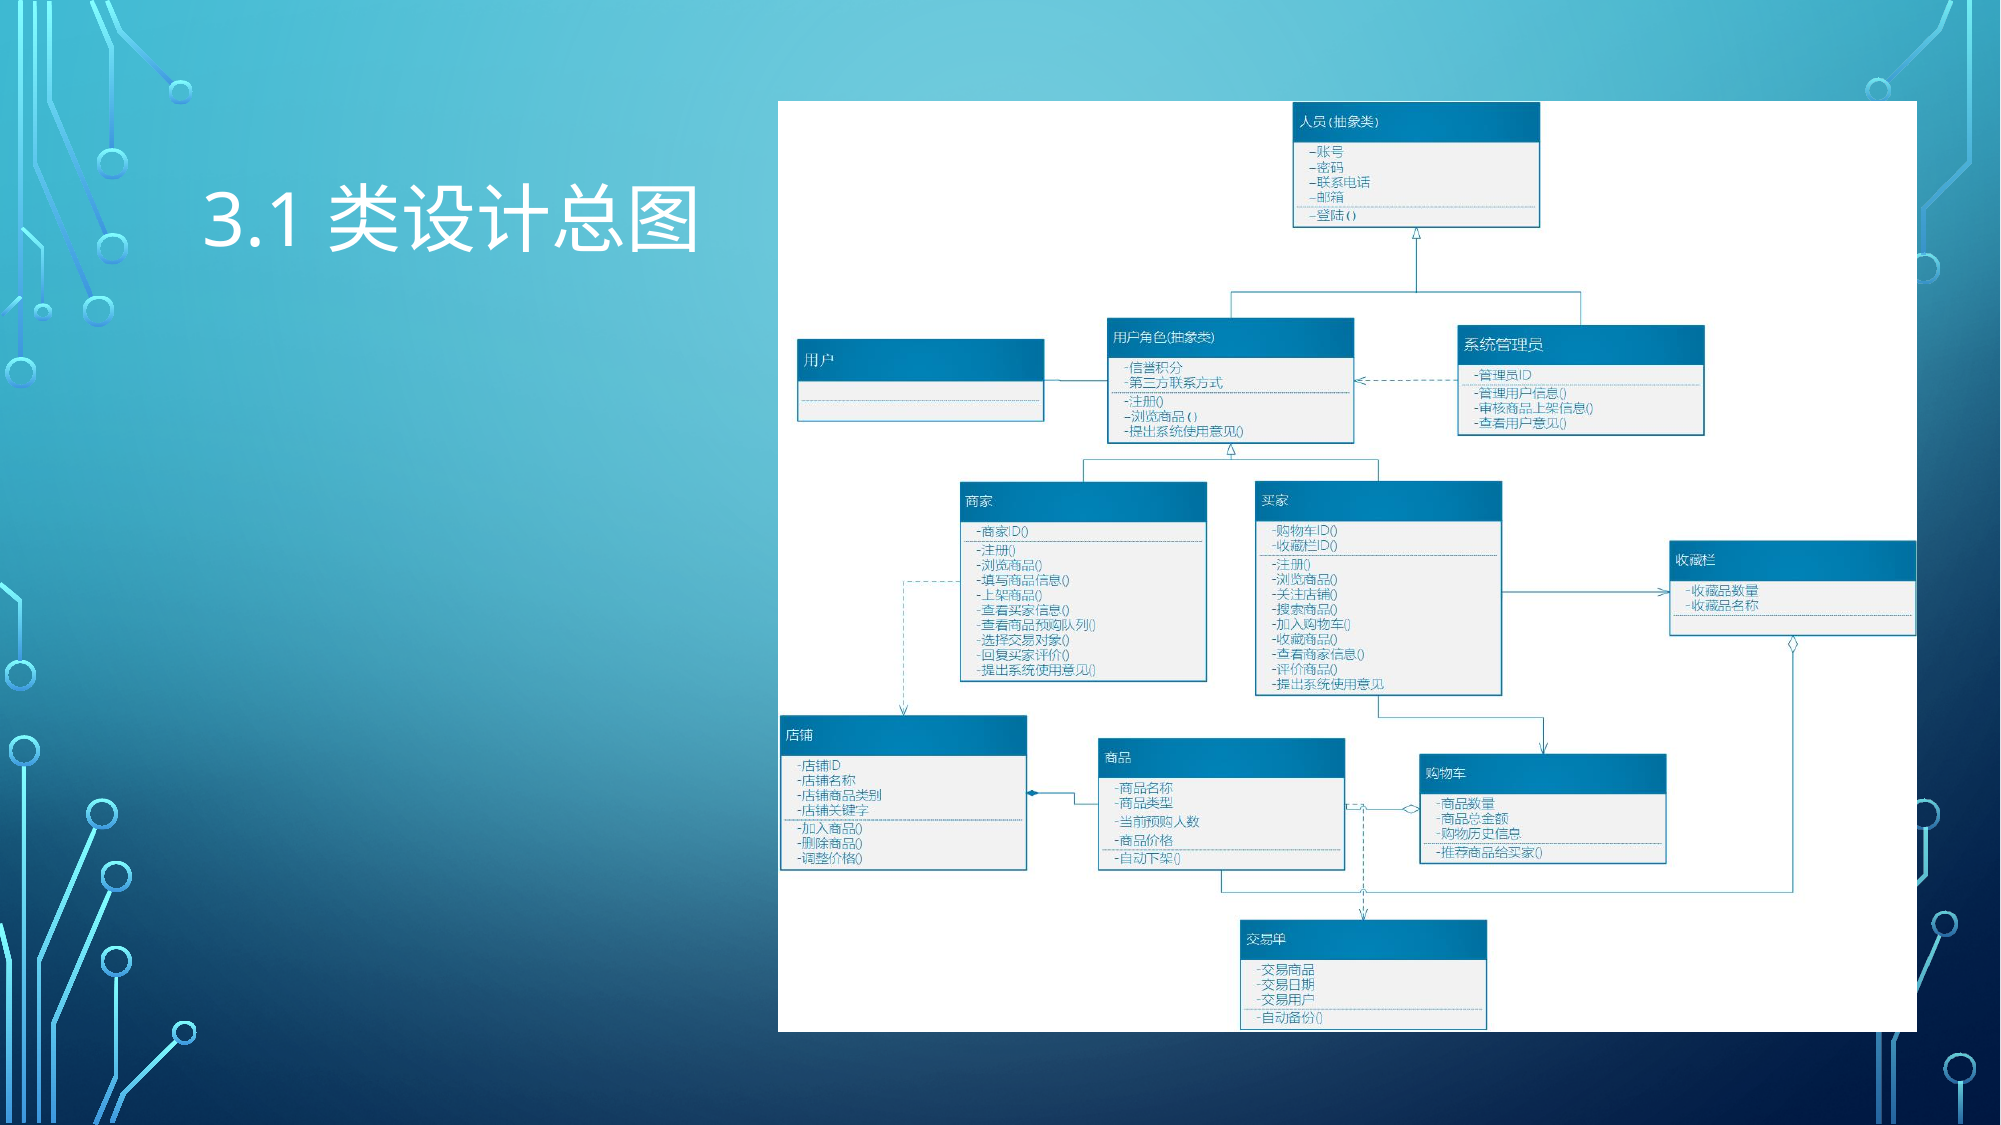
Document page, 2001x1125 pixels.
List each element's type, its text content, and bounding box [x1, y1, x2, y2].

picture [777, 101, 1917, 1032]
title 3.1类设计总图 [187, 101, 777, 344]
picture [1677, 554, 1706, 565]
